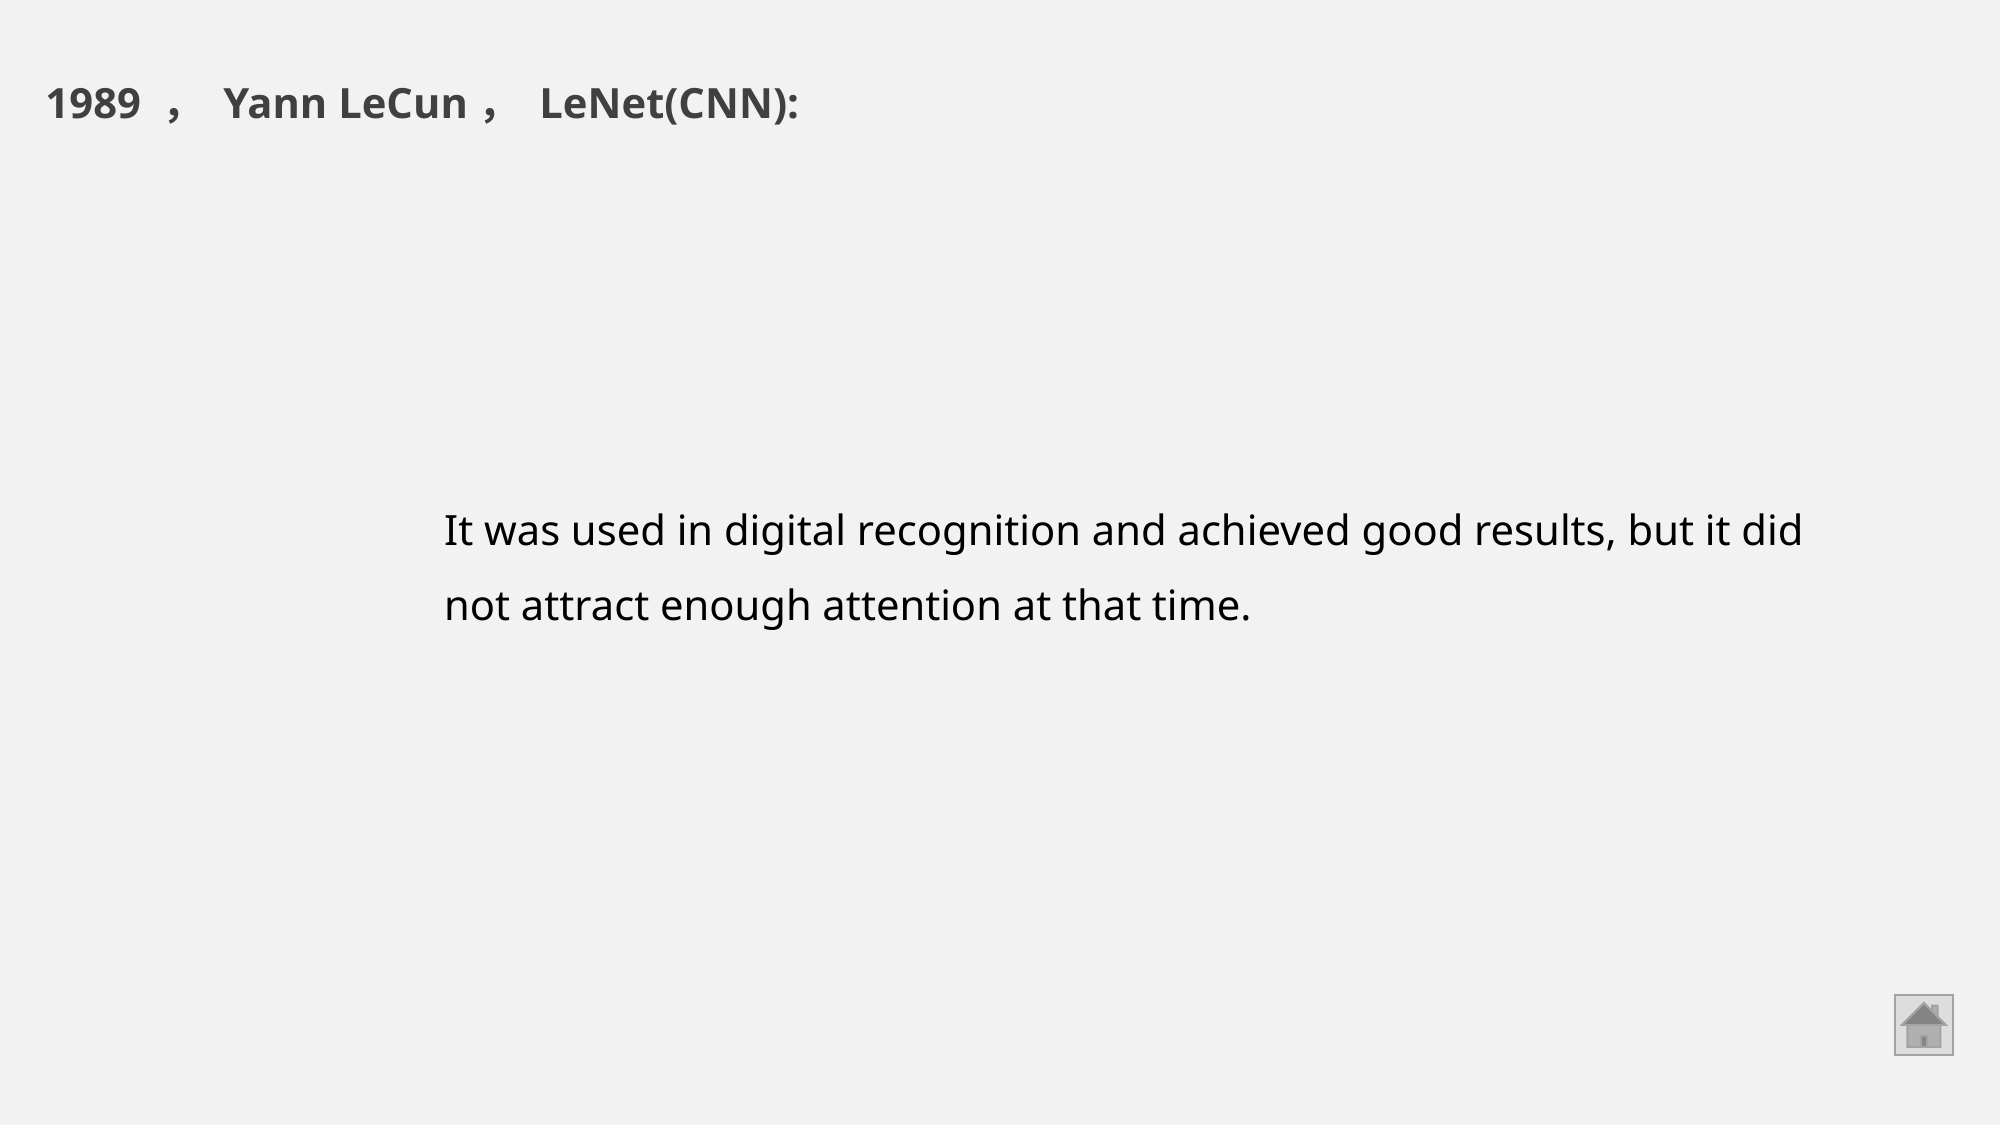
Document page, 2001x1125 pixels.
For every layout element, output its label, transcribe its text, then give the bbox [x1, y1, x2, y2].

text_box It was used in digital recognition and achieved good results, but it did not attract enough attention at that time. [429, 471, 1827, 636]
text_box 1989 ， Yann LeCun， LeNet(CNN): [30, 69, 1688, 134]
text_box [1894, 994, 1954, 1056]
